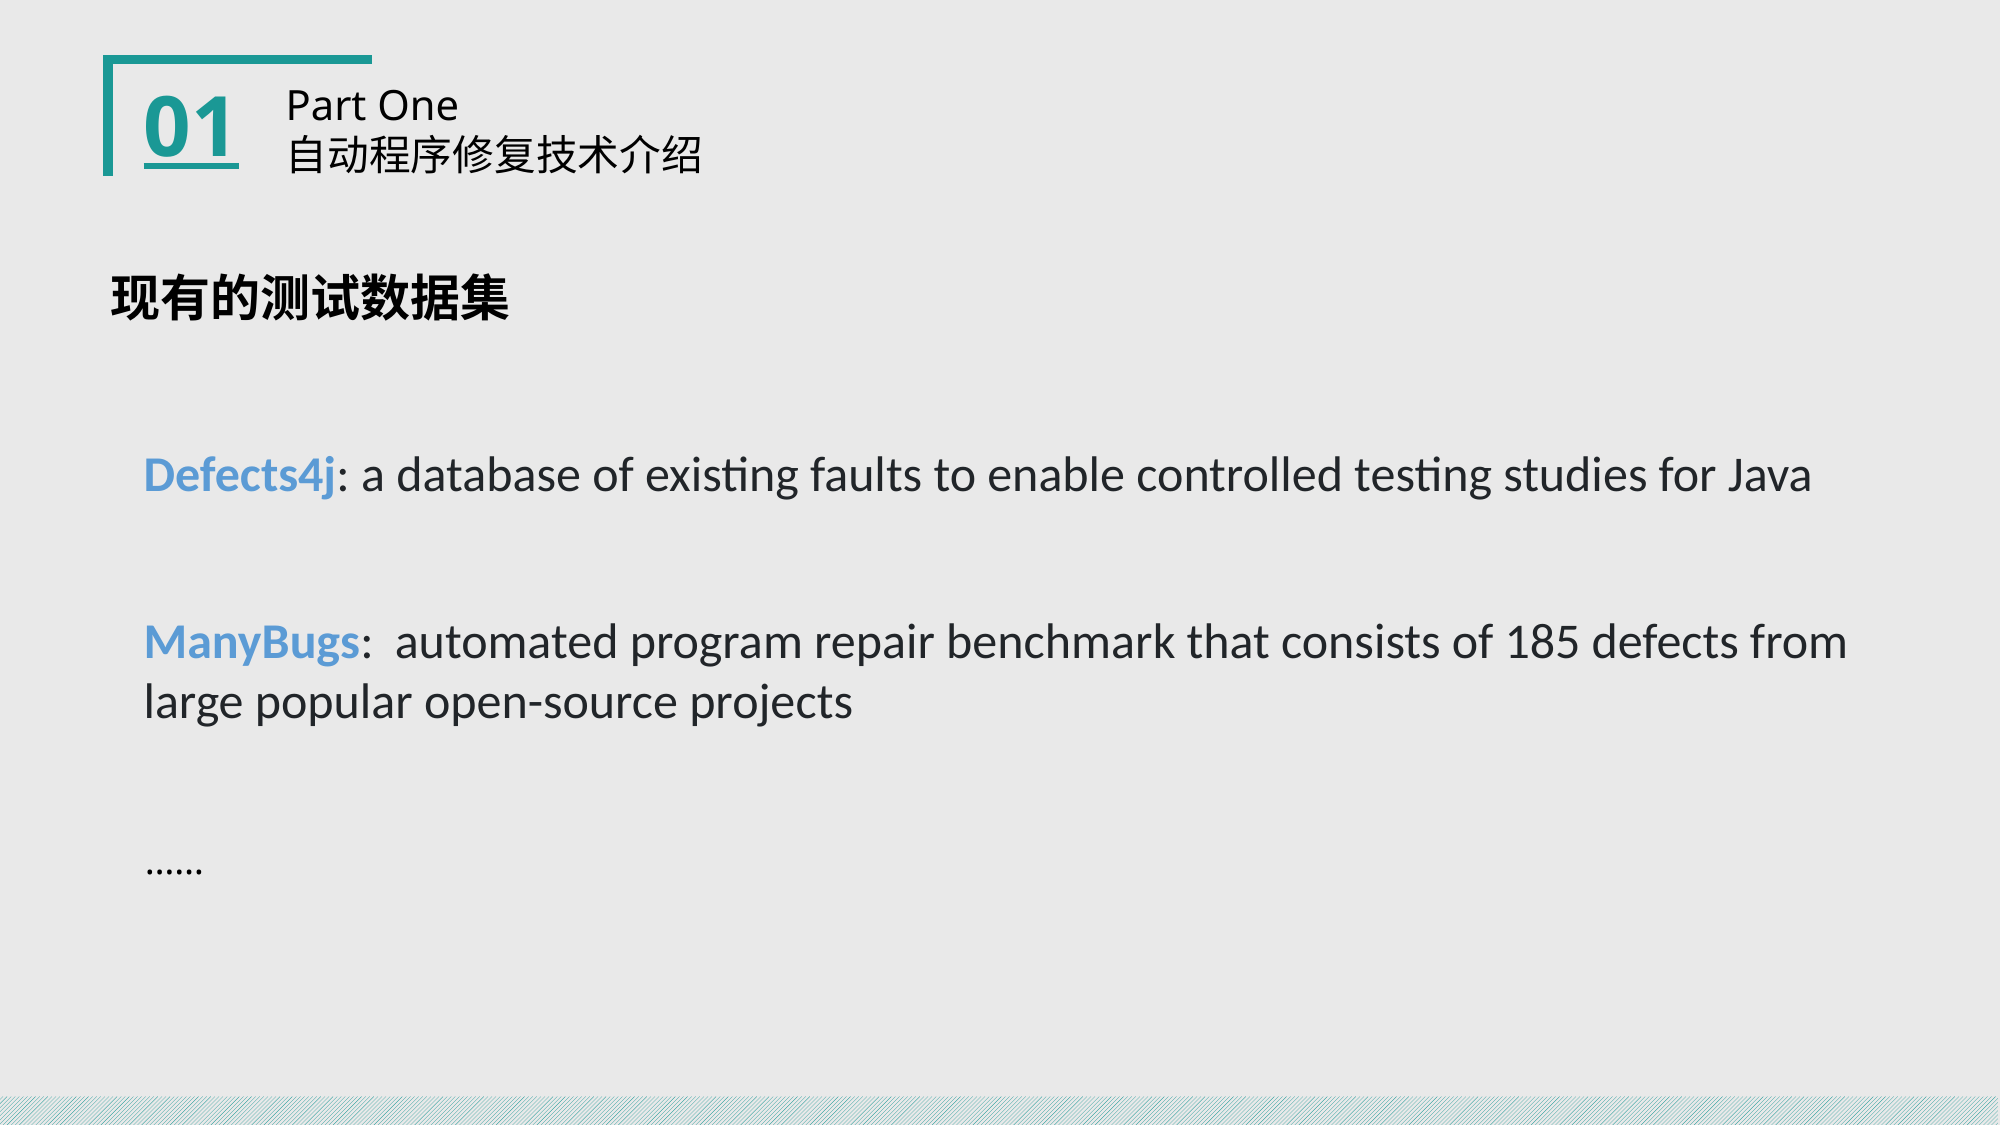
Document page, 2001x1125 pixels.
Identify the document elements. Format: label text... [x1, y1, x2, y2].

text_box 现有的测试数据集 [95, 259, 1801, 335]
text_box Defects4j: a database of existing faults to enable controlled testing studies for Java [128, 433, 1896, 509]
text_box 01 [128, 66, 271, 181]
text_box …… [130, 829, 220, 890]
text_box ManyBugs: automated program repair benchmark that consists of 185 defects from large popular open-source projects [128, 601, 1896, 737]
text_box Part One 自动程序修复技术介绍 [270, 71, 1041, 186]
